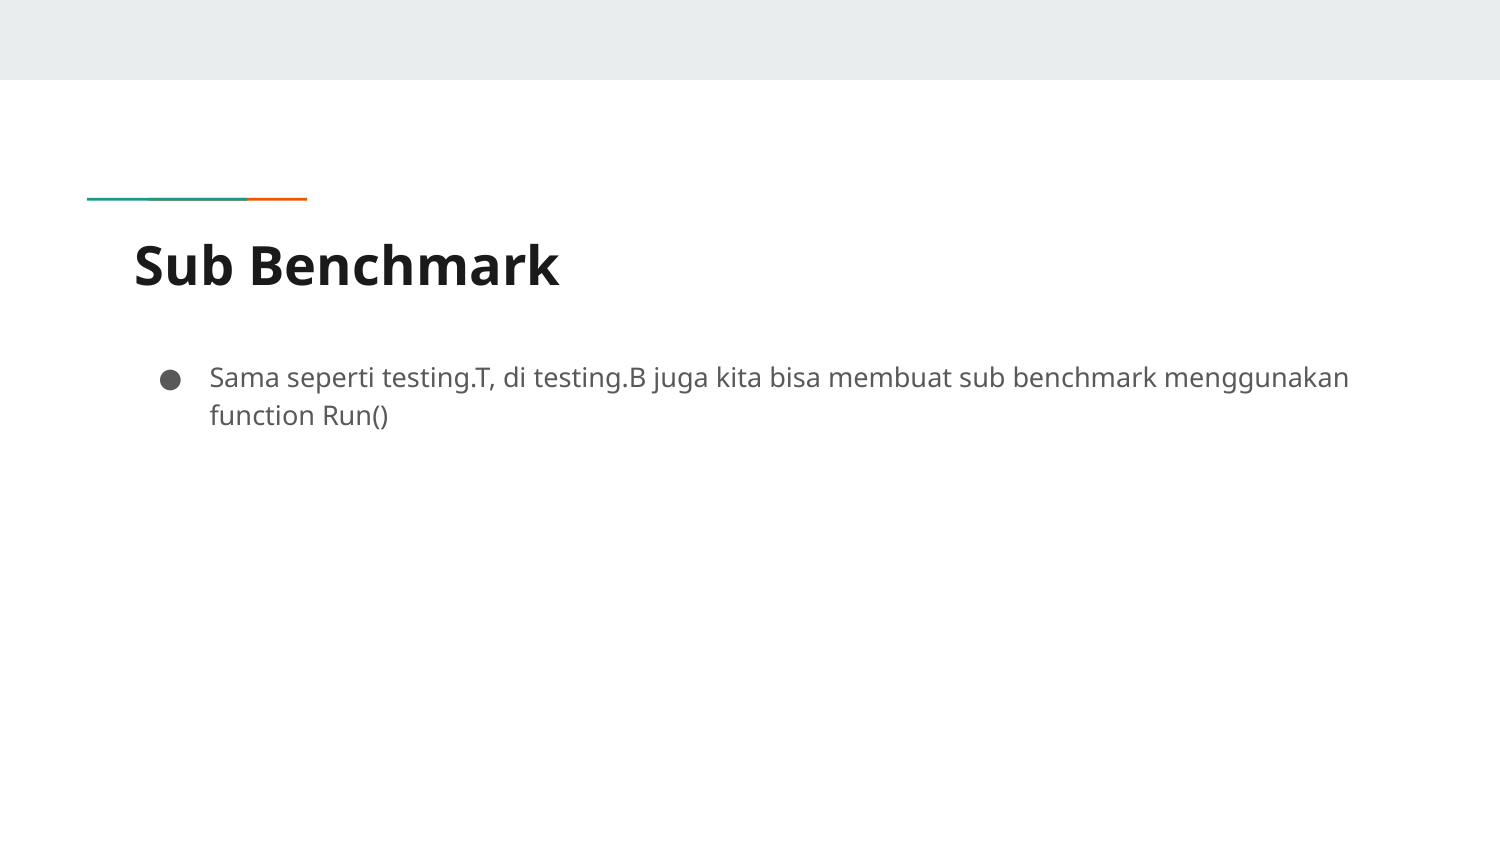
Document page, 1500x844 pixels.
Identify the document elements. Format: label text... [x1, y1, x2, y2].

title Sub Benchmark [119, 216, 1381, 305]
list Sama seperti testing.T, di testing.B juga kita bisa membuat sub benchmark menggunakan function Run() [119, 341, 1381, 712]
